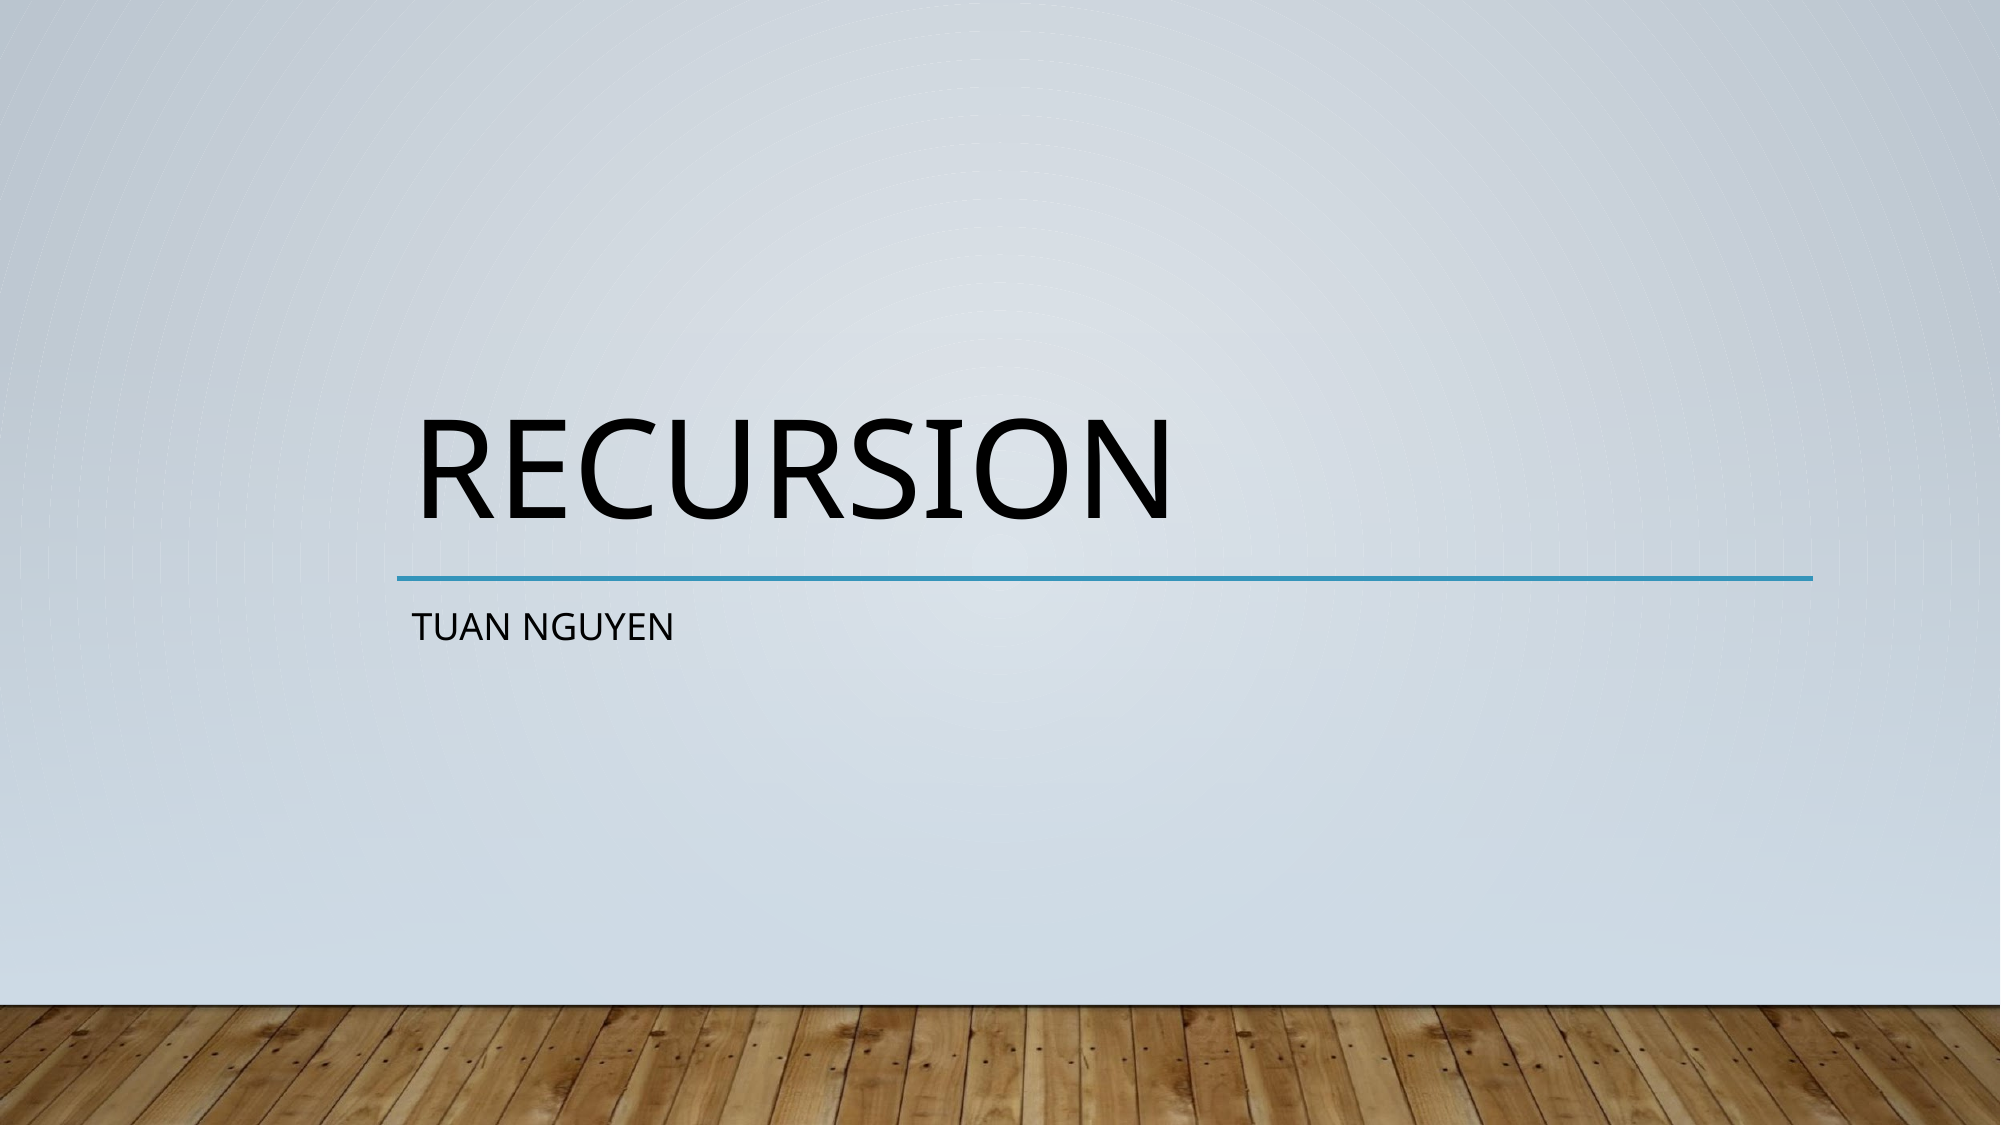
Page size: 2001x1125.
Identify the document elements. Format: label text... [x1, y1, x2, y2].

title RECURSION [396, 131, 1849, 549]
picture [0, 1005, 2000, 1125]
subtitle TUAN NGUYEN [396, 579, 1814, 740]
